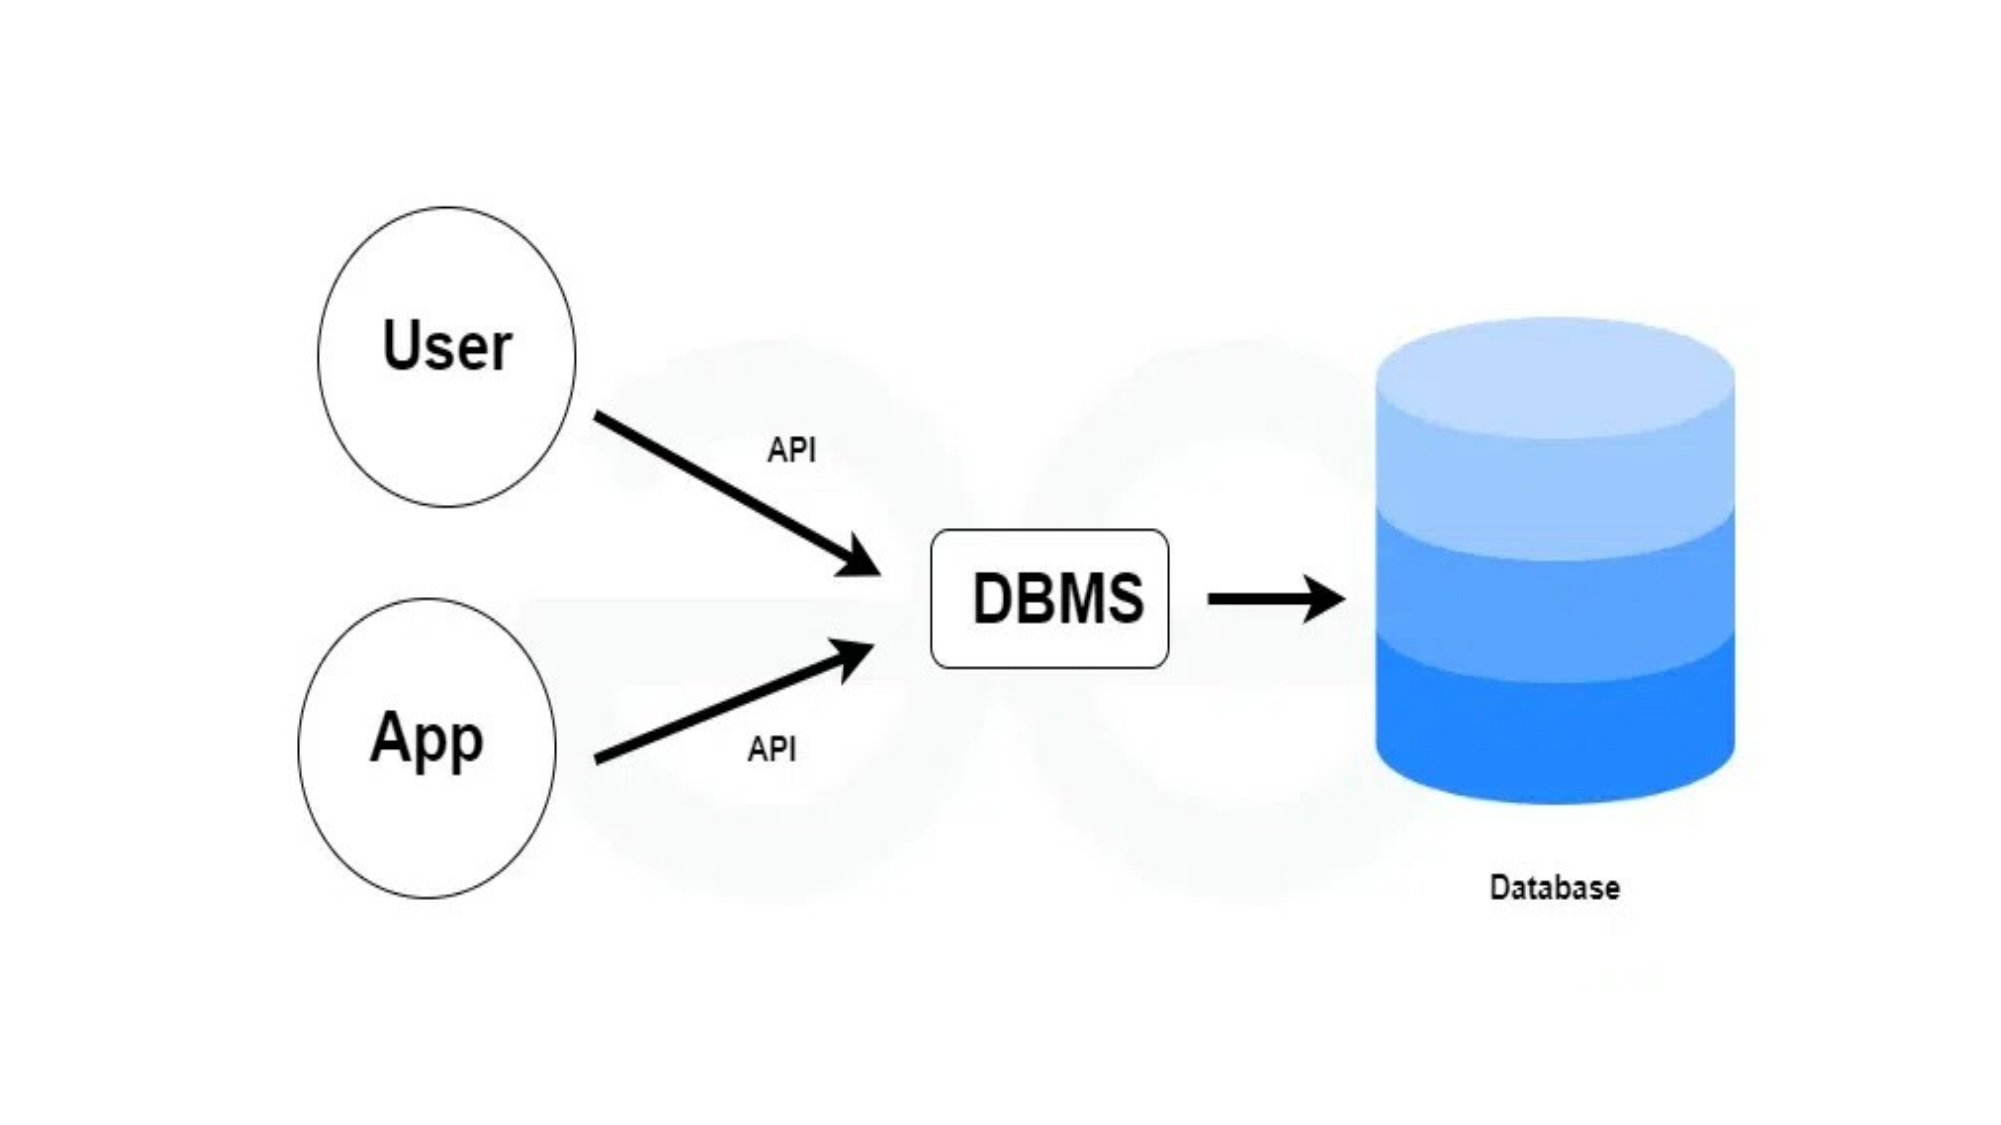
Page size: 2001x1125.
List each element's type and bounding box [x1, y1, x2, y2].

list [208, 161, 1791, 992]
